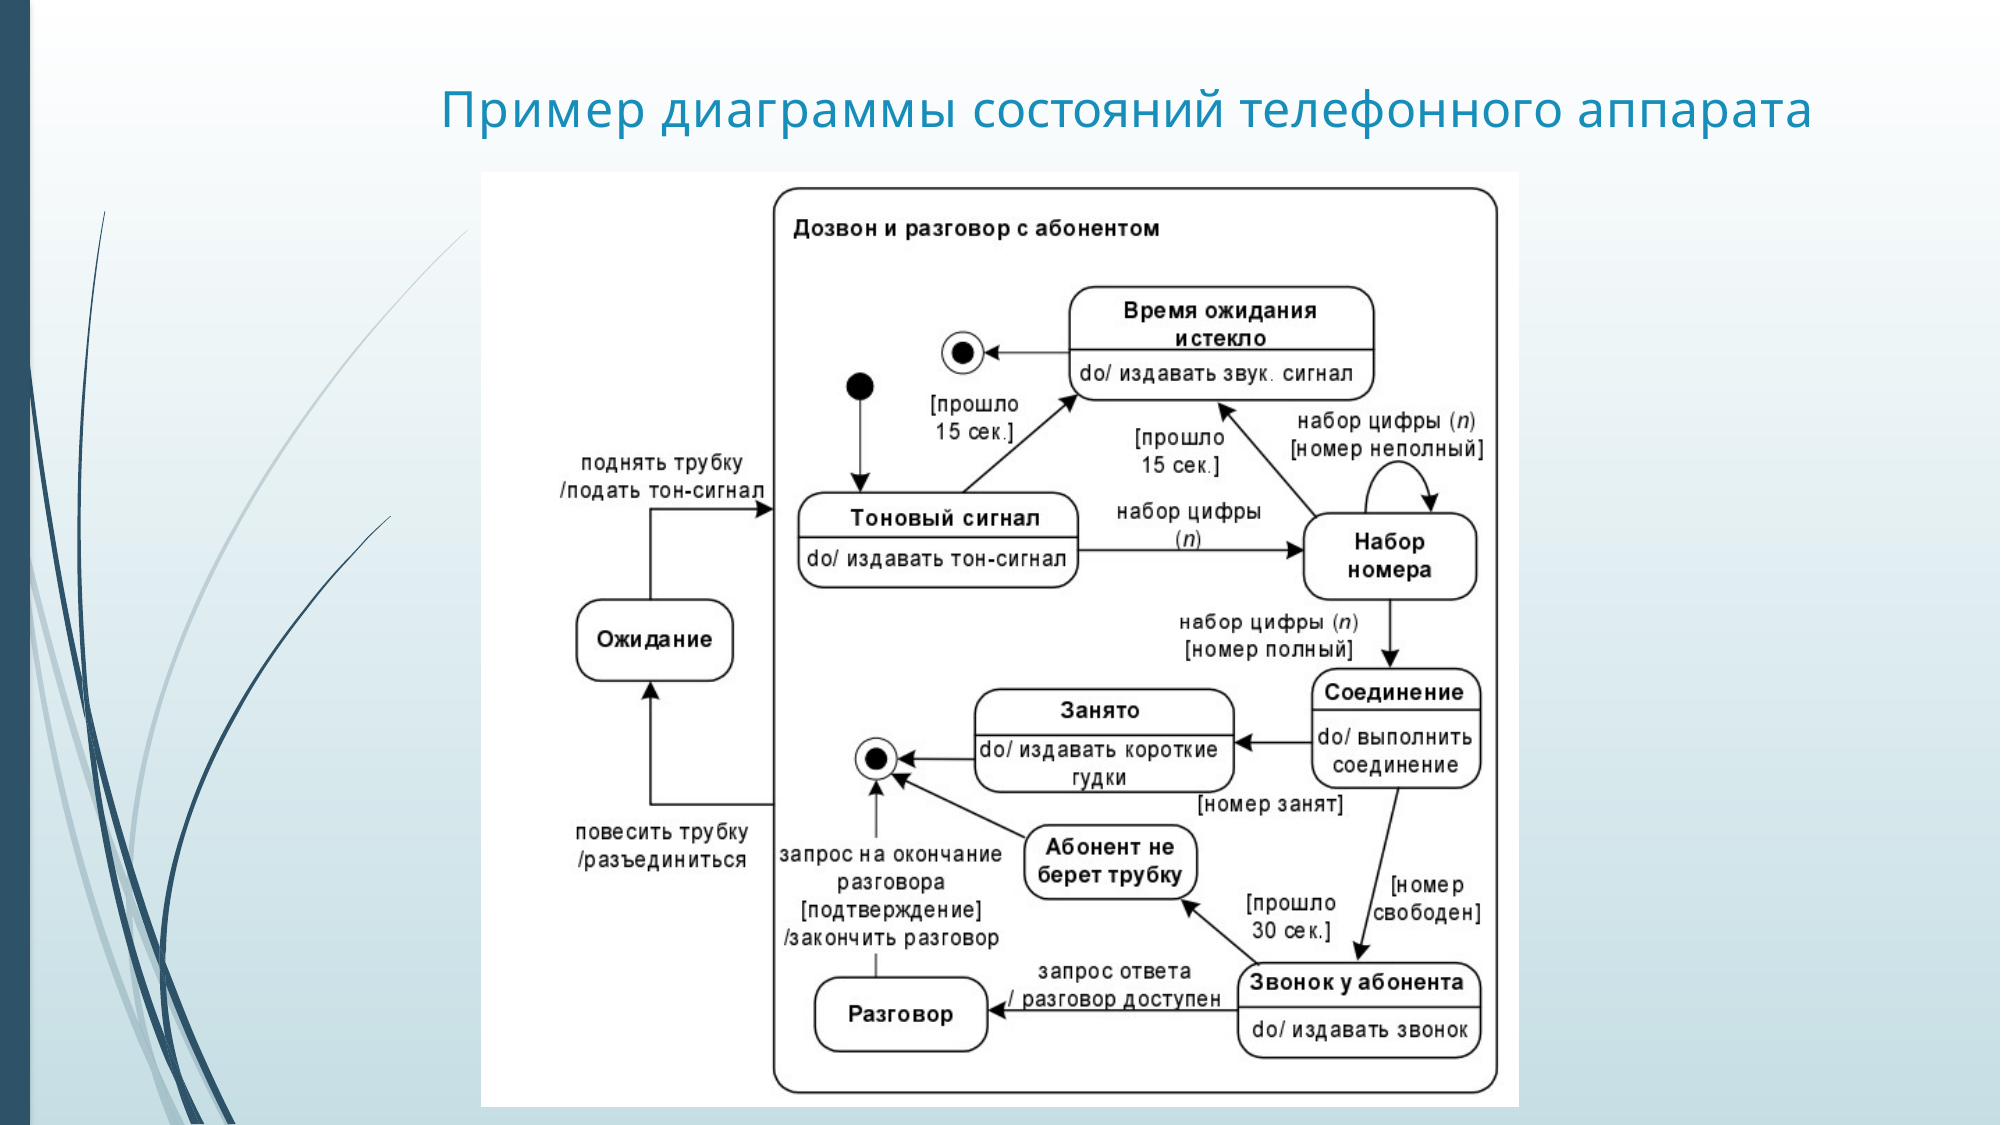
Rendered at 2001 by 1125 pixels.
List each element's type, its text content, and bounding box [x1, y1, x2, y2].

picture [481, 172, 1520, 1107]
title Пример диаграммы состояний телефонного аппарата [438, 75, 1865, 266]
